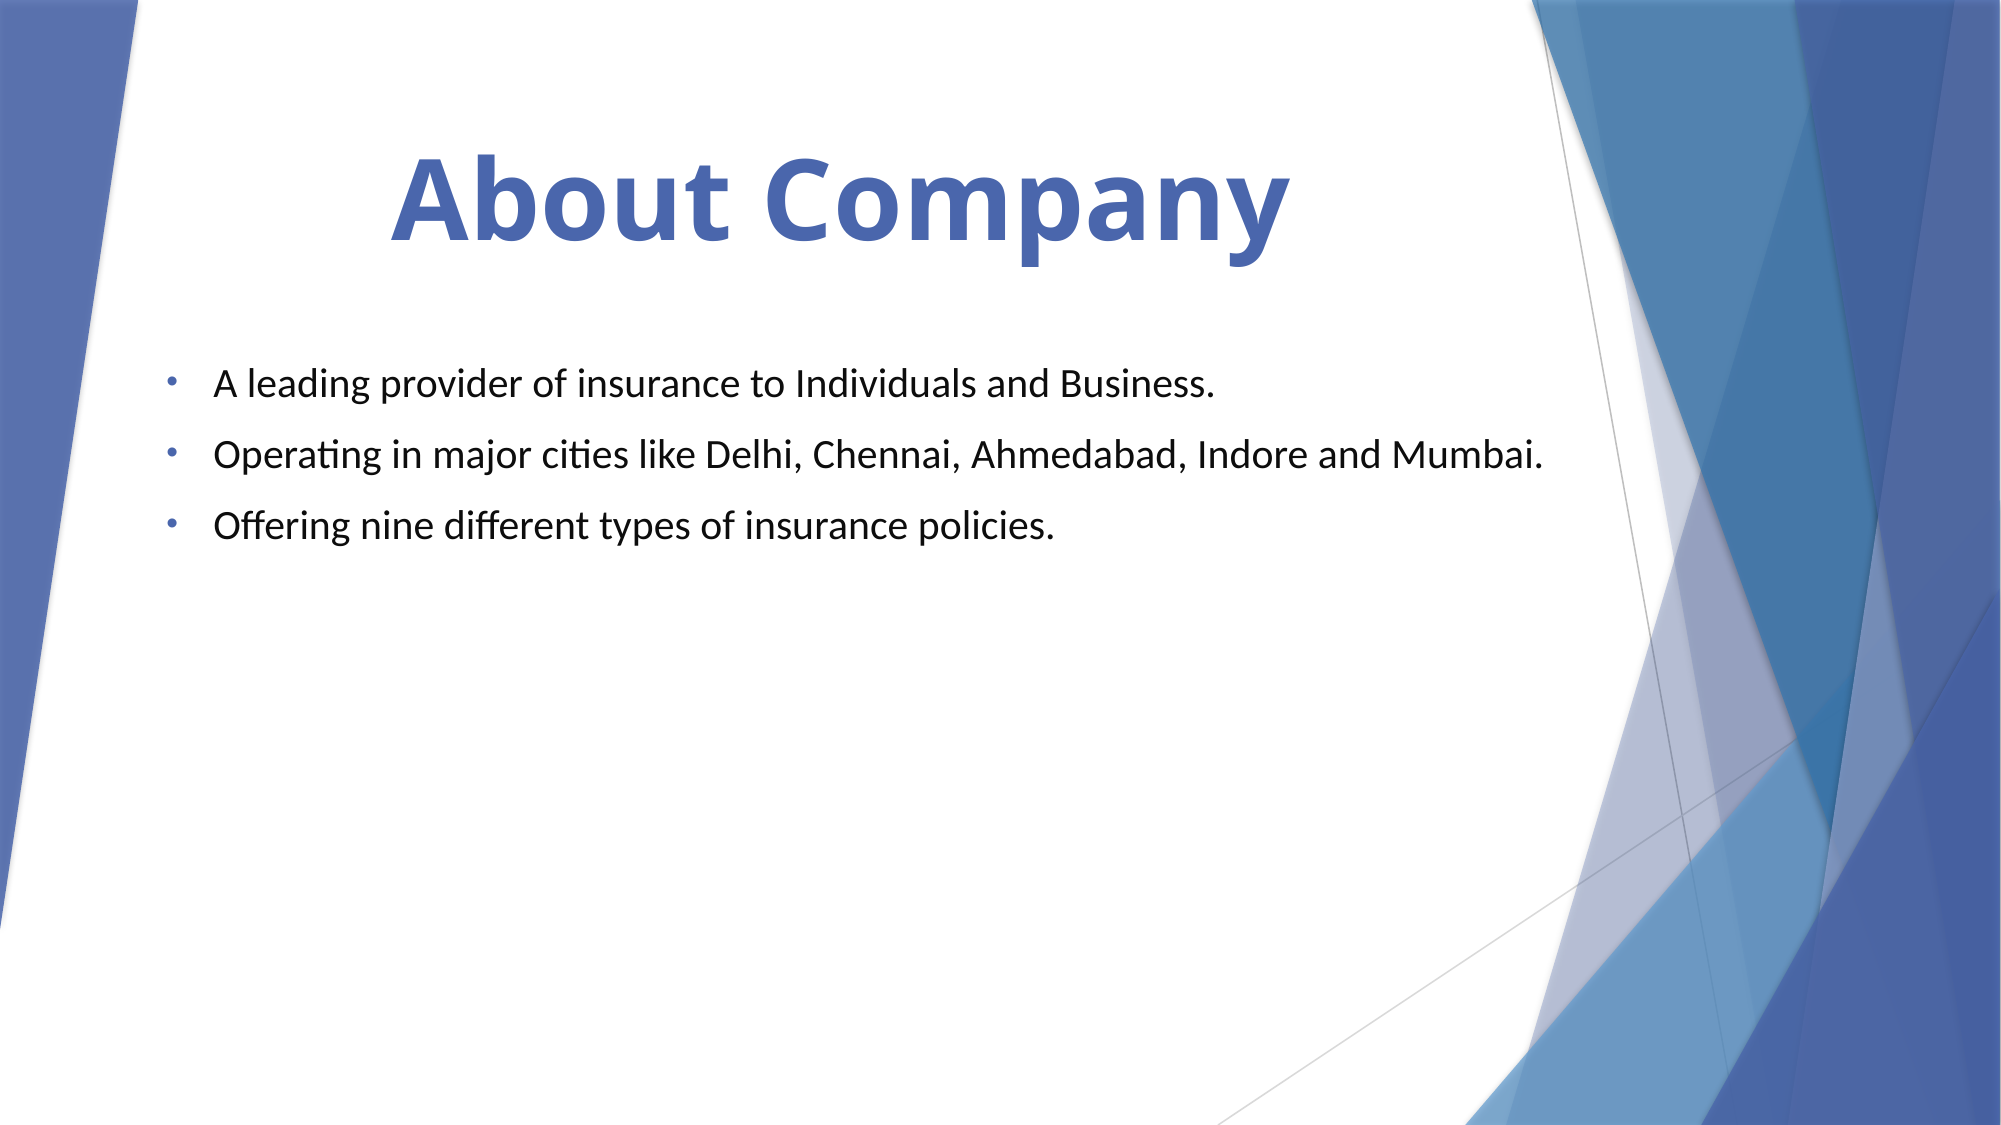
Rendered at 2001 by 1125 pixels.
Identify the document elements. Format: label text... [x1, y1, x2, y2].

subtitle A leading provider of insurance to Individuals and Business. Operating in major cities like Delhi, Chennai, Ahmedabad, Indore and Mumbai. Offering nine different types of insurance policies. [151, 348, 1635, 838]
title About Company [129, 112, 1554, 271]
